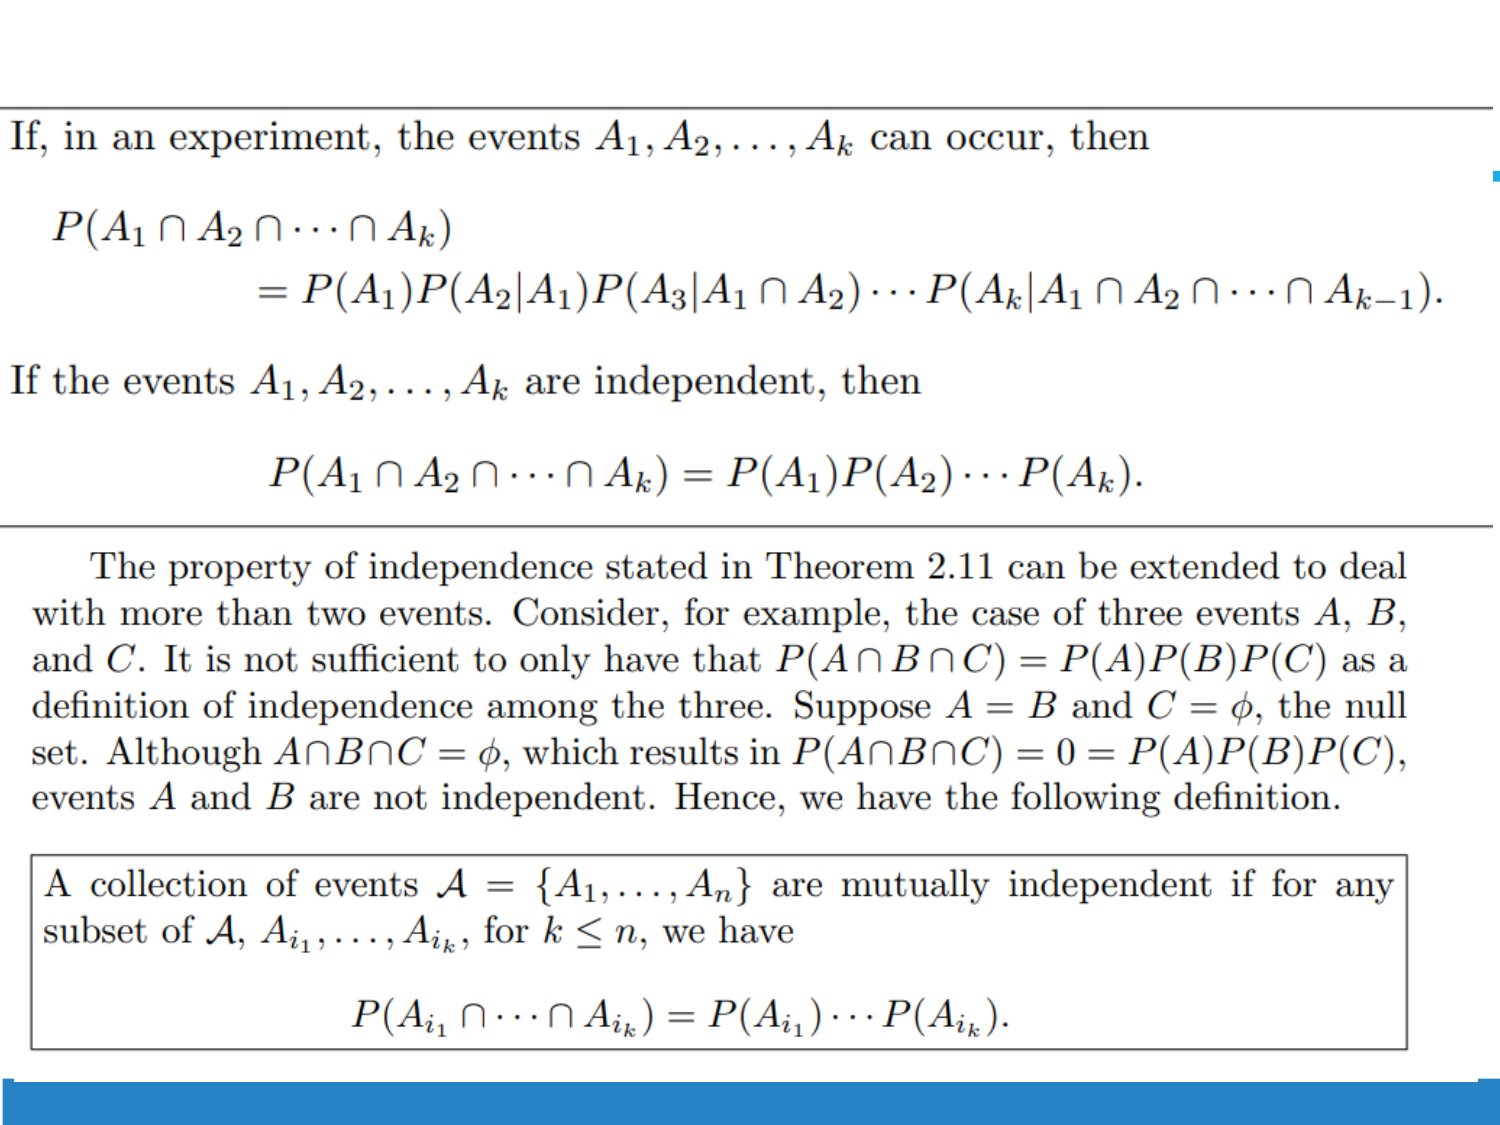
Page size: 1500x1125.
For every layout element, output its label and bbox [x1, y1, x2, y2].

list [14, 558, 1479, 1082]
picture [0, 100, 1493, 549]
